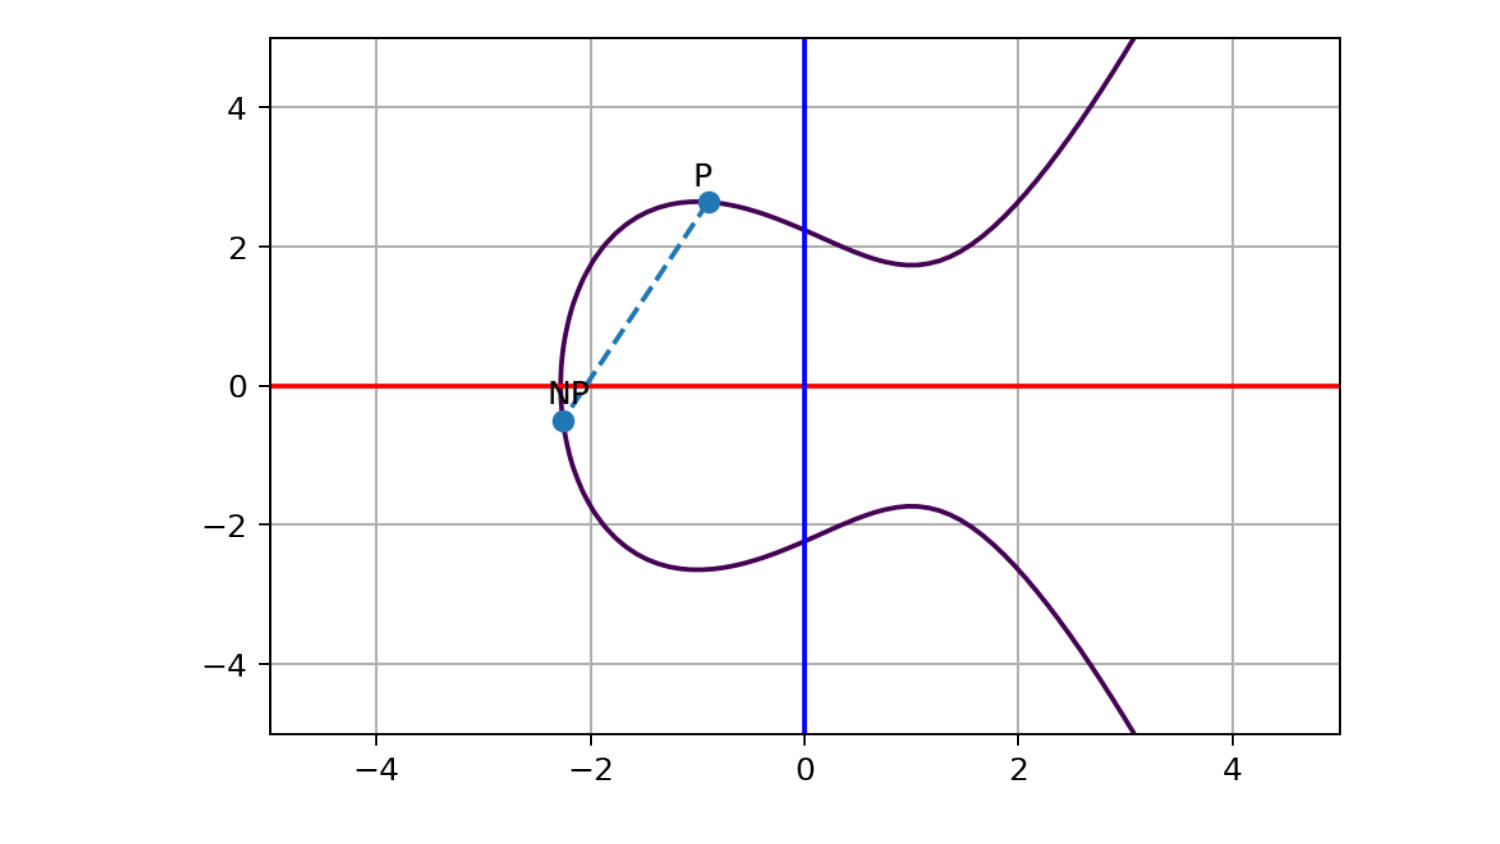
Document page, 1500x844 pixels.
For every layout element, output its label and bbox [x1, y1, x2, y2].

picture [176, 15, 1363, 810]
